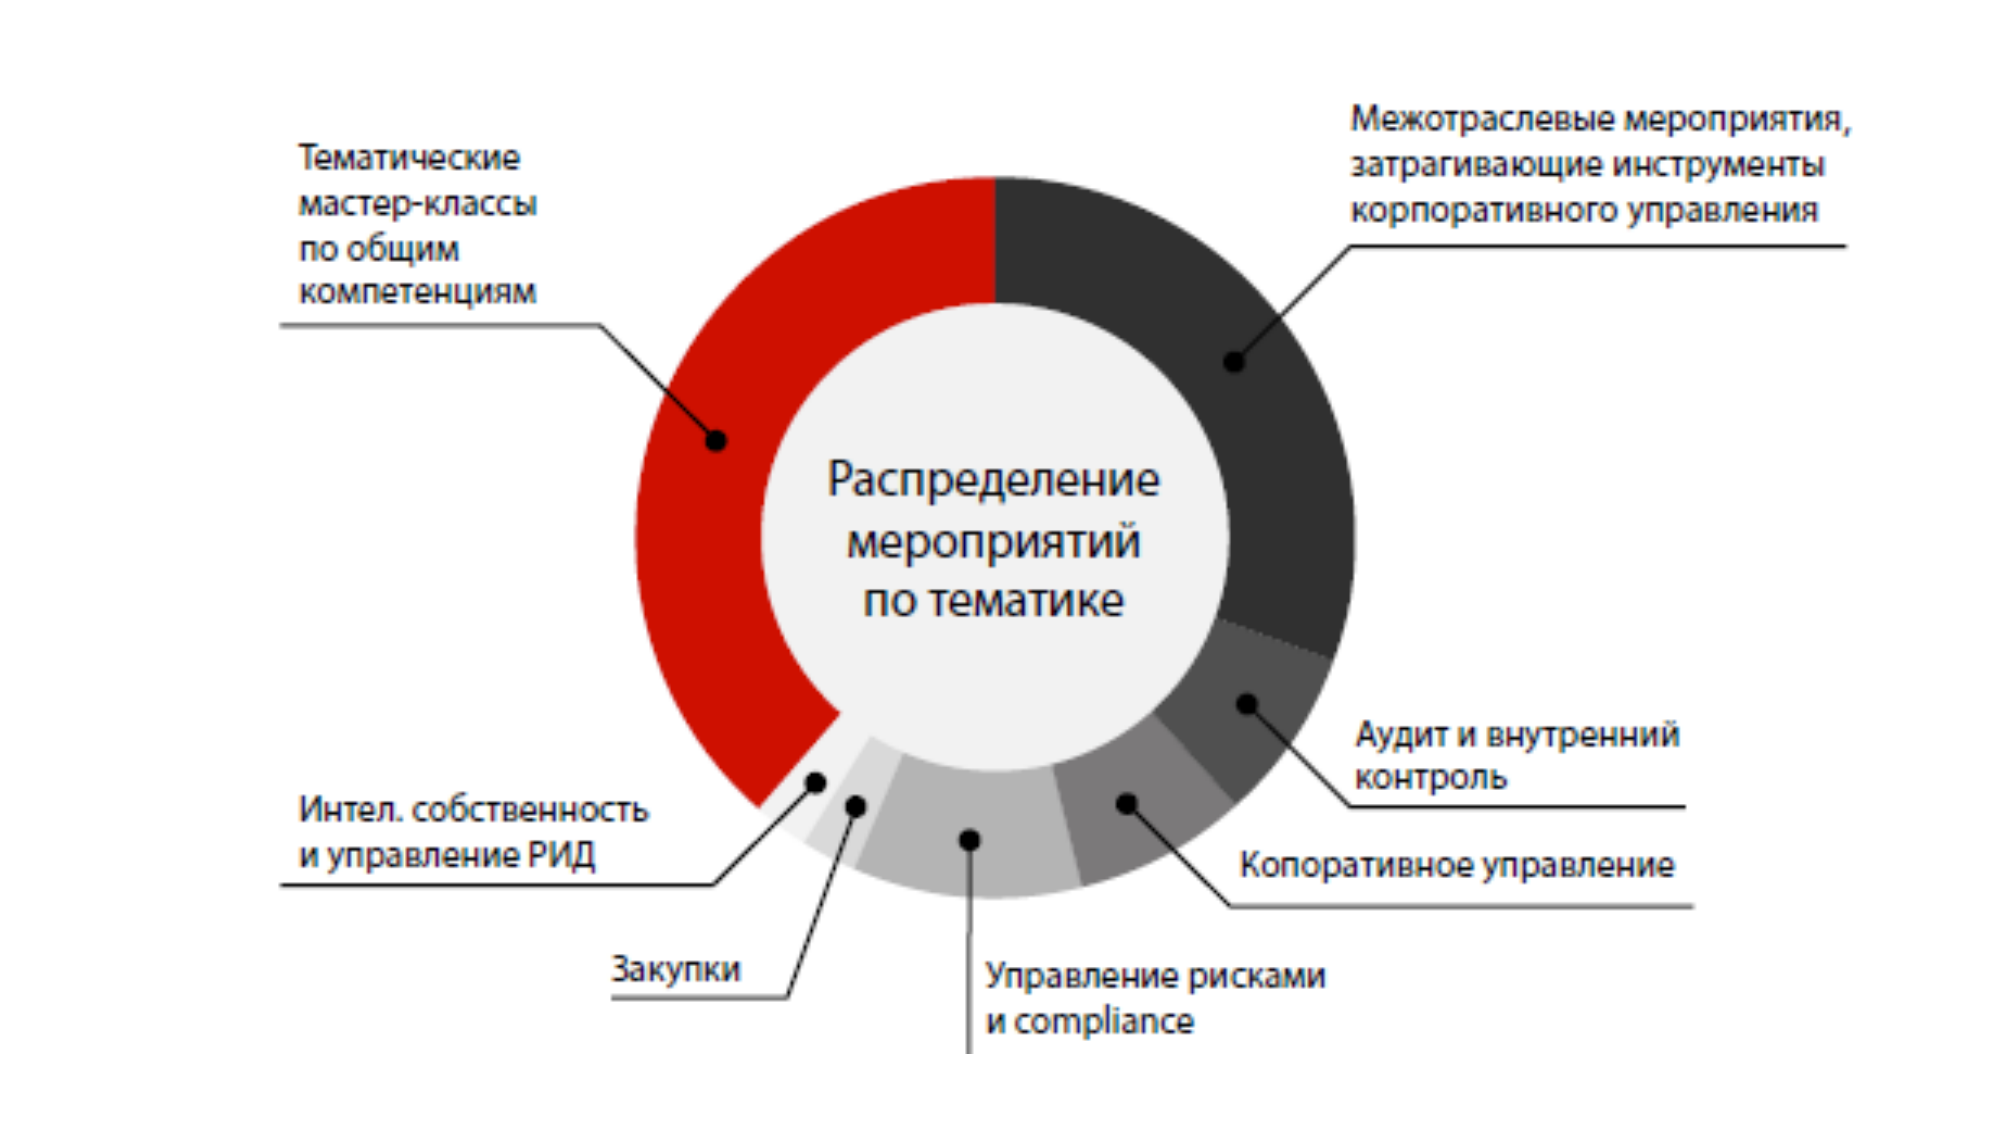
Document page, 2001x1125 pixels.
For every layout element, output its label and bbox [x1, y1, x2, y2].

picture [264, 24, 1879, 1054]
